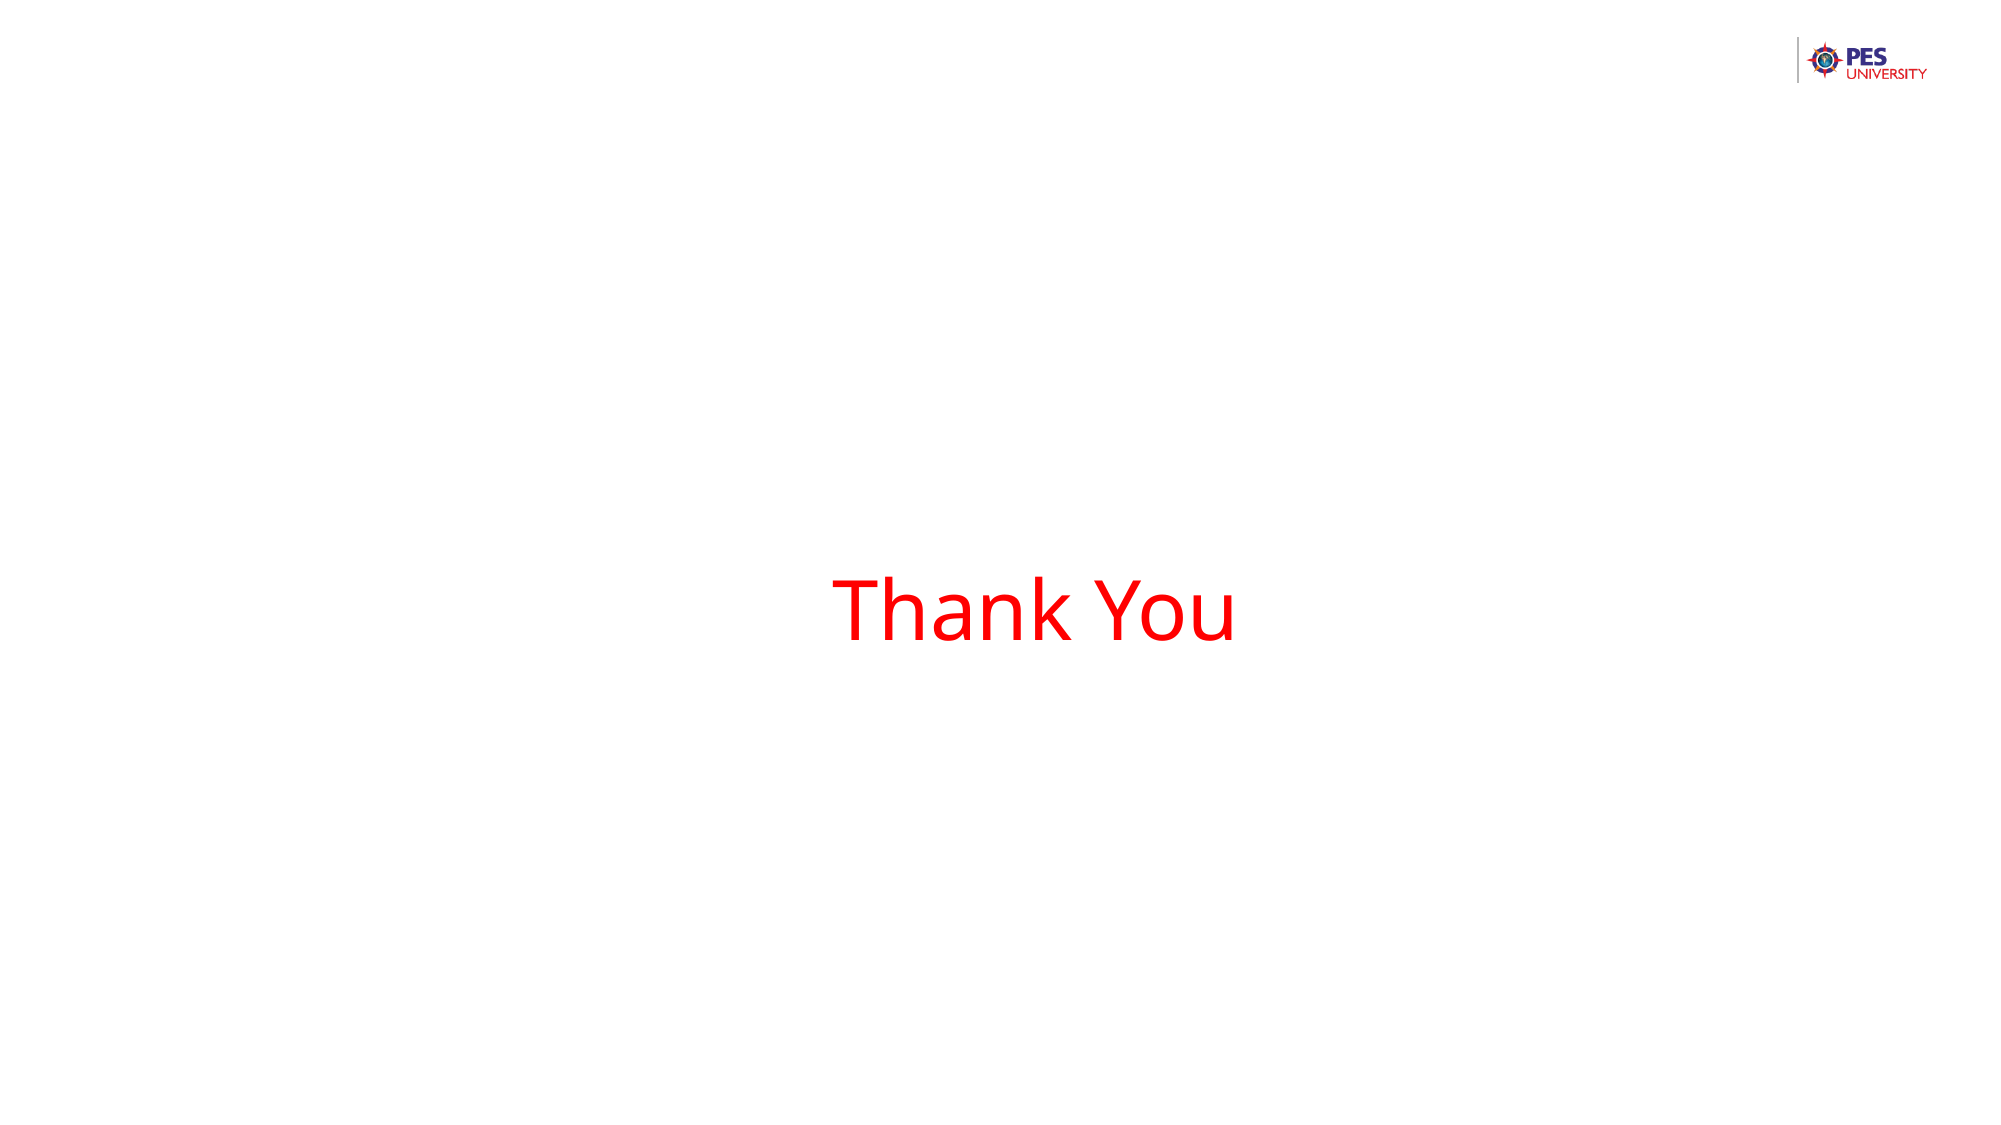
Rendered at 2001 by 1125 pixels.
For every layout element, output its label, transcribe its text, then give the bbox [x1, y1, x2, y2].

text_box Thank You [717, 549, 1355, 665]
picture [1806, 41, 1927, 79]
